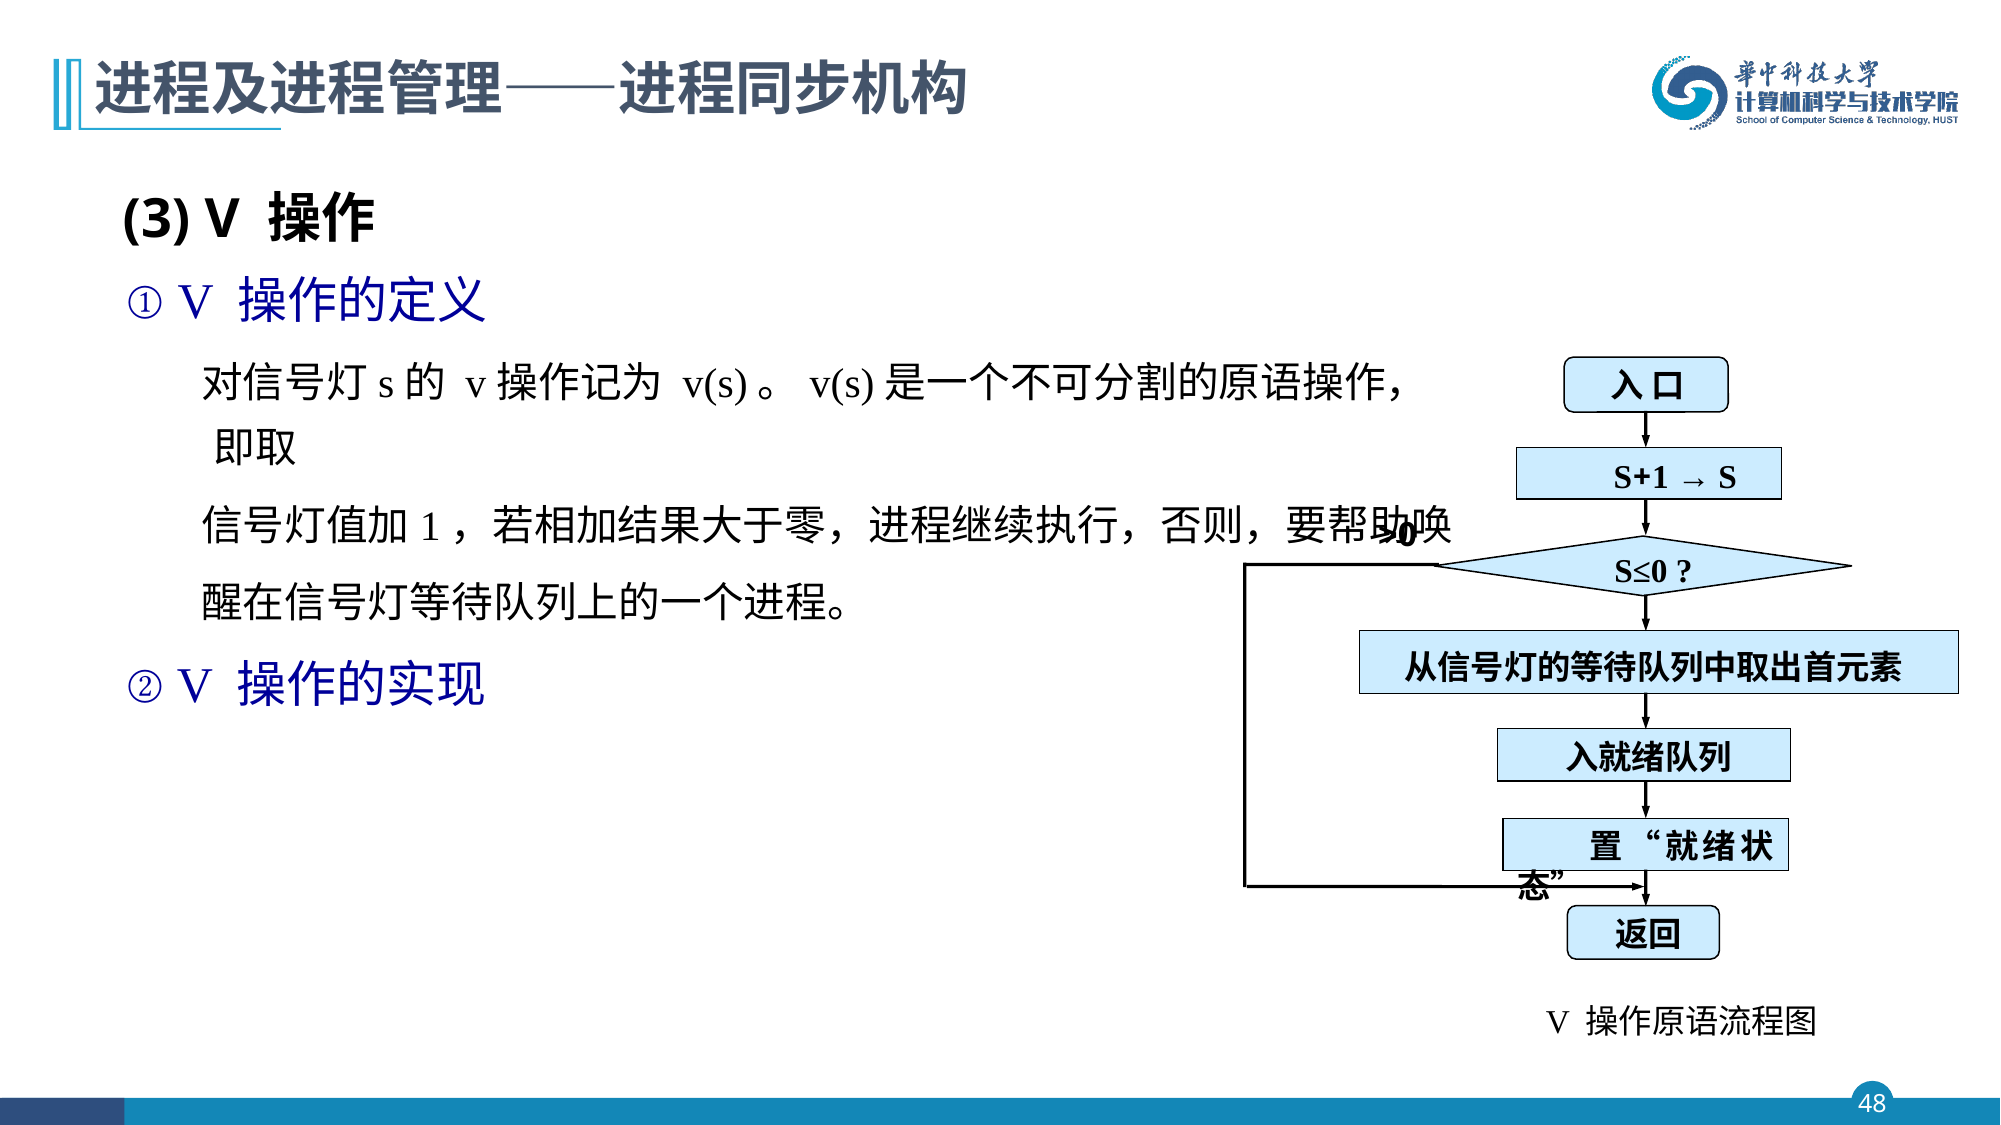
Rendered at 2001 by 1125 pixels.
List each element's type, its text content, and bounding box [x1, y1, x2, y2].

text_box ① V 操作的定义 对信号灯s的 v操作记为 v(s)。v(s)是一个不可分割的原语操作，即取 信号灯值加1，若相加结果大于零，进程继续执行，否则，要帮助唤 醒在信号灯等待队列上的一个进程。 [111, 243, 1474, 634]
title 进程及进程管理——进程同步机构 [80, 51, 1653, 137]
text_box V 操作原语流程图 [1531, 984, 1882, 1047]
picture [1653, 56, 1958, 130]
picture [1653, 56, 1678, 79]
text_box ② V 操作的实现 [111, 632, 608, 720]
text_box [1244, 357, 1959, 960]
text_box (3) V 操作 [107, 143, 473, 256]
